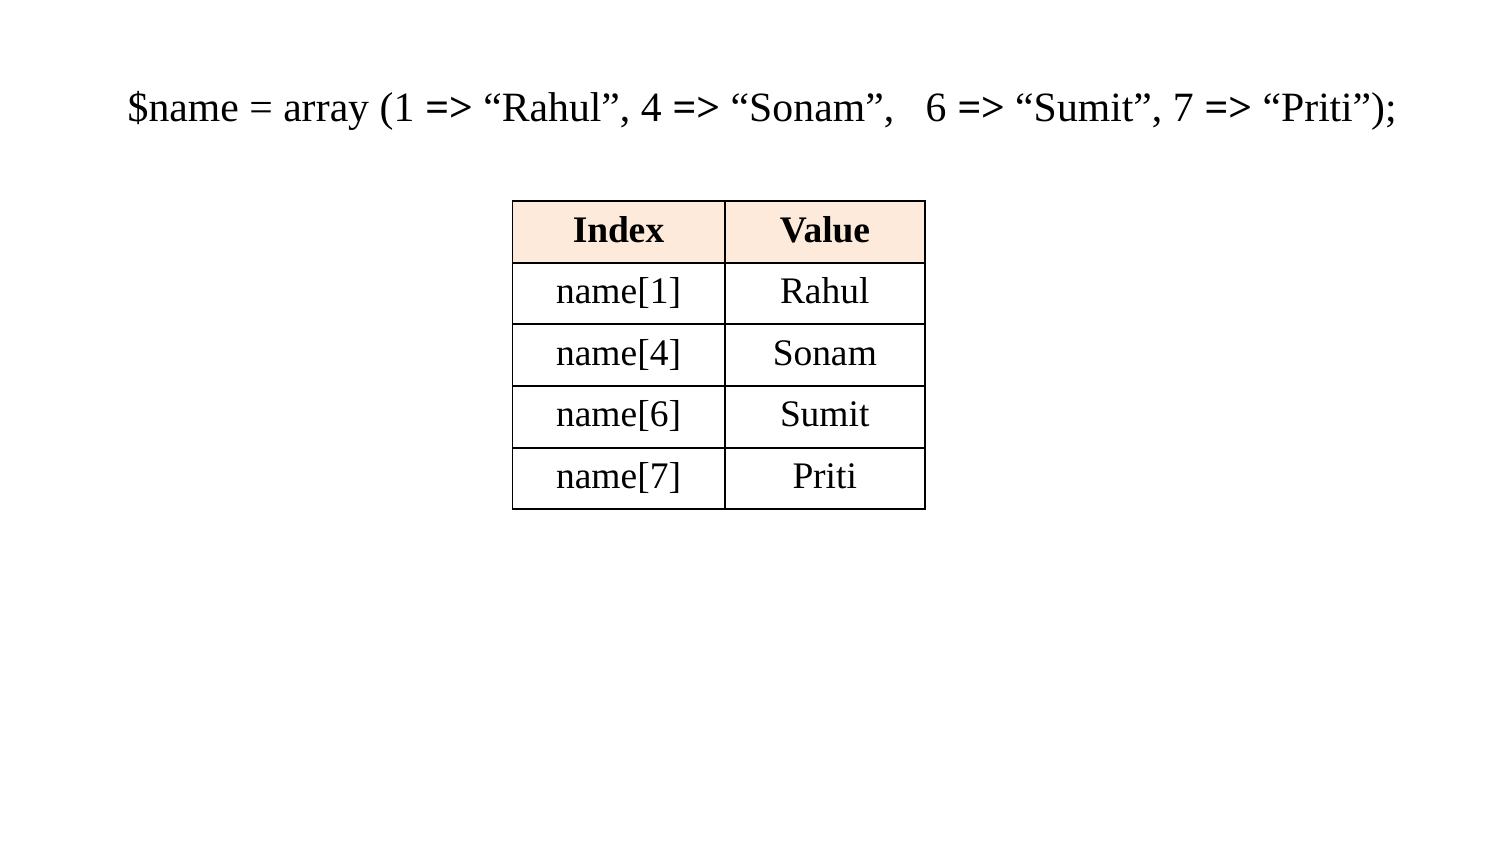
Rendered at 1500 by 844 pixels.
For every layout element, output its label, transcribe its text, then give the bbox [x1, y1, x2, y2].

table_cell name[1] [513, 264, 724, 323]
table_cell Rahul [726, 264, 924, 323]
text_box $name = array (1 => “Rahul”, 4 => “Sonam”, 6 => “Sumit”, 7 => “Priti”); [112, 71, 1425, 160]
table_cell Sonam [726, 325, 924, 385]
table_cell name[4] [513, 325, 724, 385]
table_cell Priti [726, 449, 924, 508]
table_header Index [513, 202, 724, 262]
table_cell Sumit [726, 387, 924, 447]
table_cell name[7] [513, 449, 724, 508]
table_header Value [726, 202, 924, 262]
table_cell name[6] [513, 387, 724, 447]
